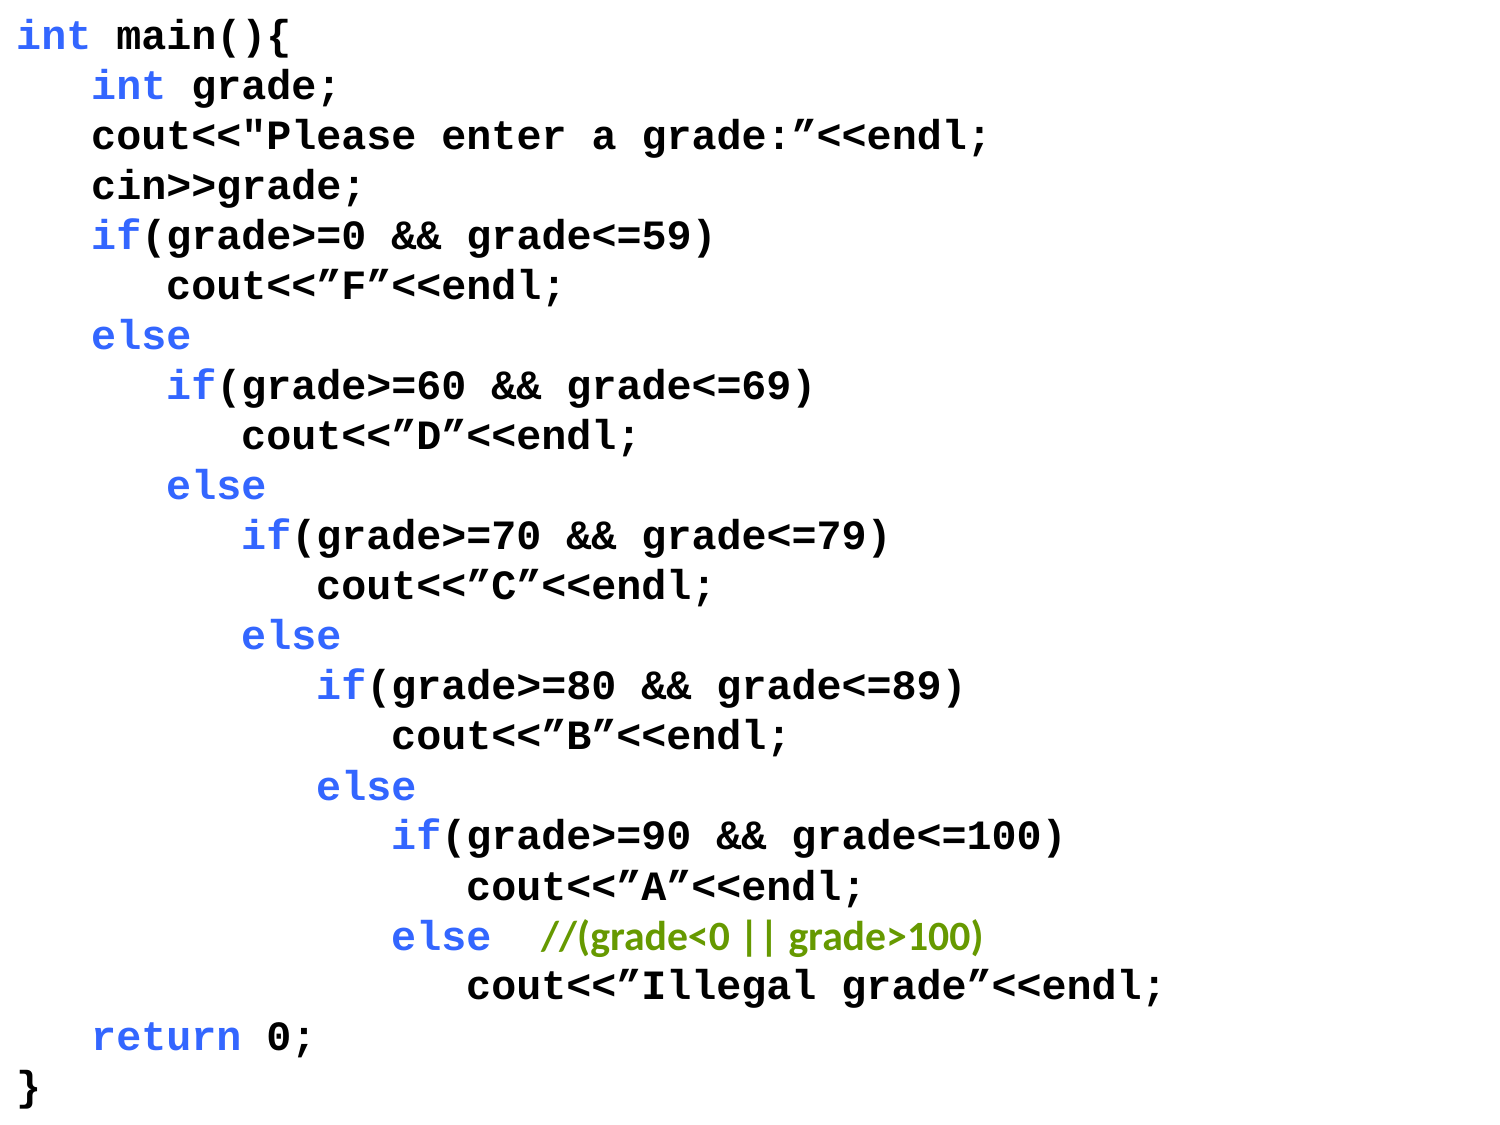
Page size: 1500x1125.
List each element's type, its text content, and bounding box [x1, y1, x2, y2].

text_box int main(){ int grade; cout<<"Please enter a grade:”<<endl; cin>>grade; if(grade>=0 && grade<=59) cout<<”F”<<endl; else if(grade>=60 && grade<=69) cout<<”D”<<endl; else if(grade>=70 && grade<=79) cout<<”C”<<endl; else if(grade>=80 && grade<=89) cout<<”B”<<endl; else if(grade>=90 && grade<=100) cout<<”A”<<endl; else //(grade<0 || grade>100) cout<<”Illegal grade”<<endl; return 0; } [1, 0, 1462, 1116]
